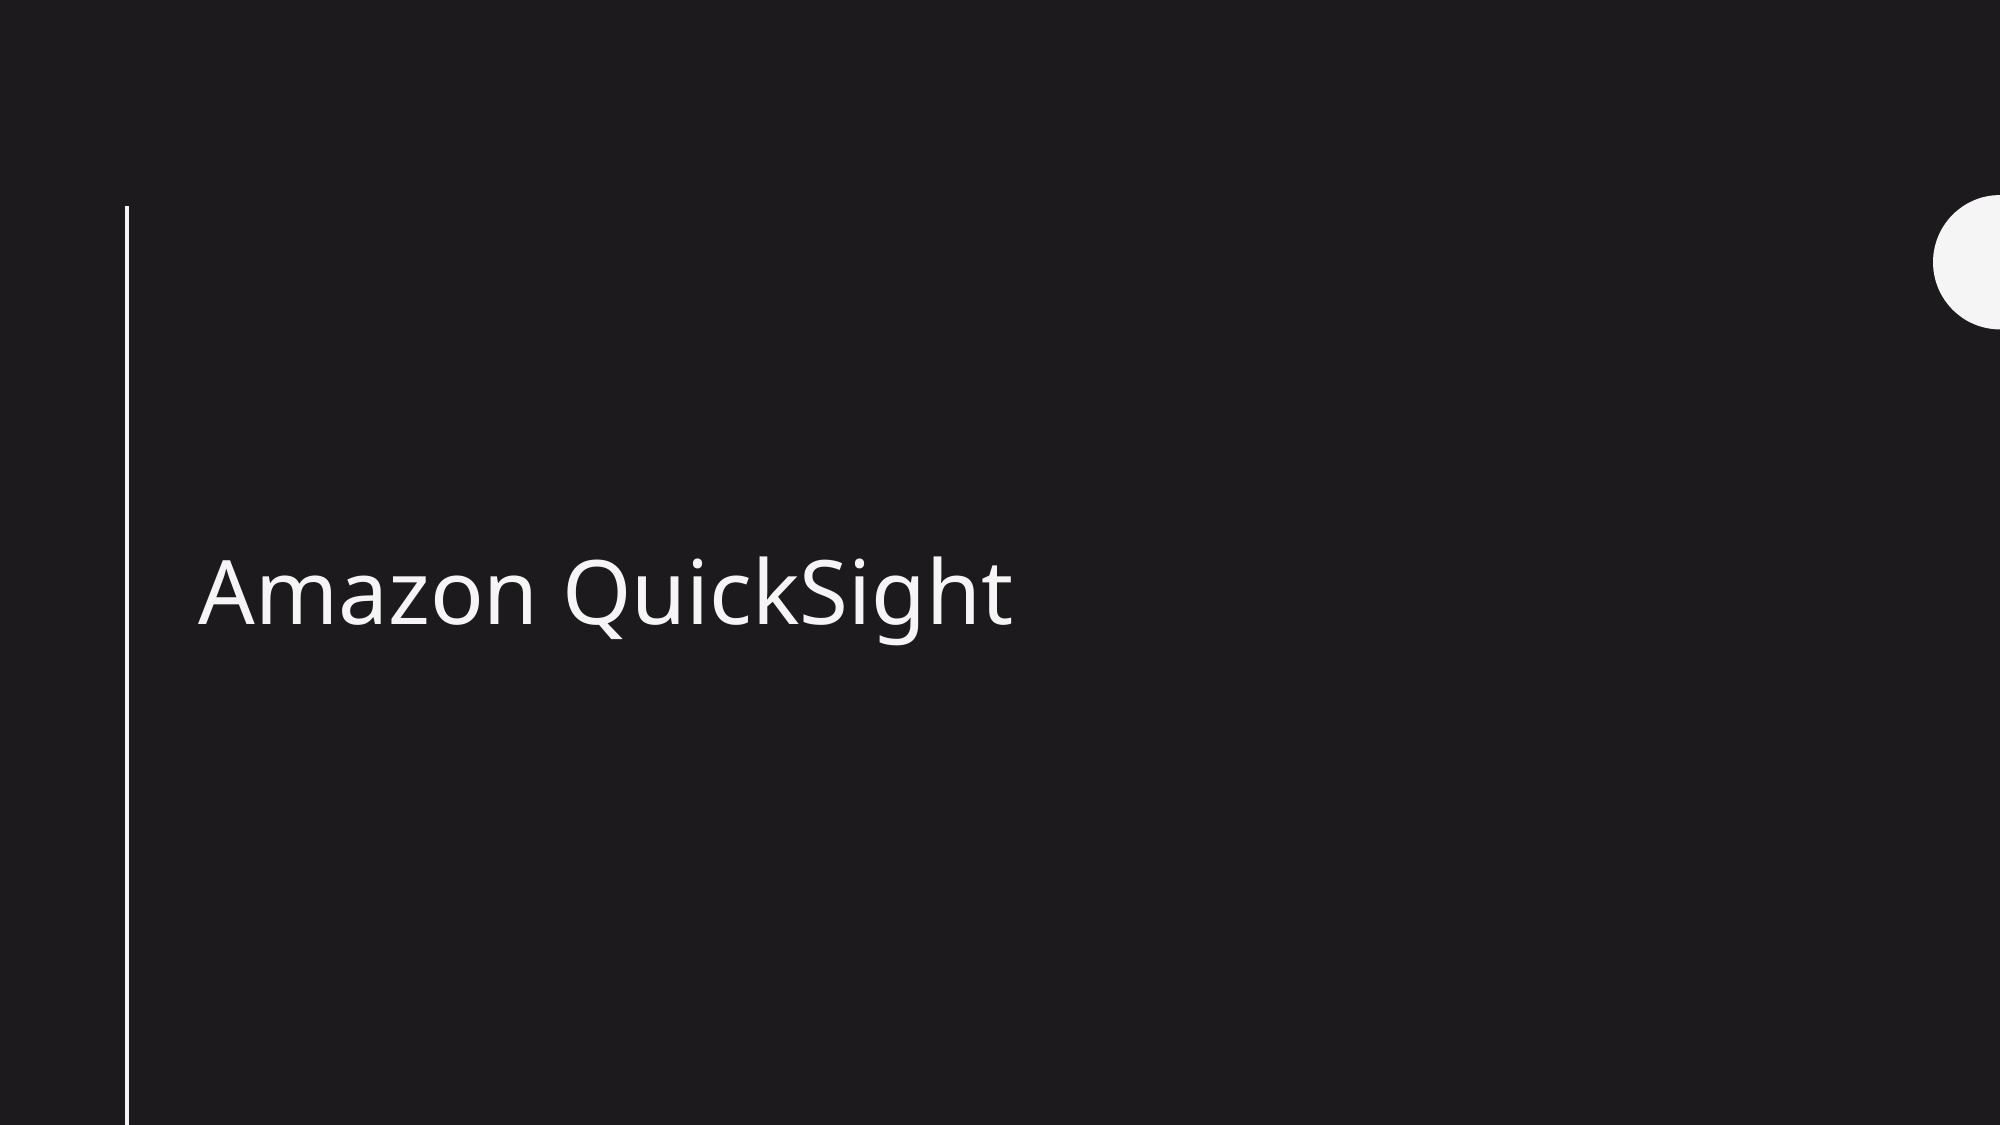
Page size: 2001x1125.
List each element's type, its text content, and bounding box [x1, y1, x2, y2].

title Amazon QuickSight [178, 437, 1333, 663]
